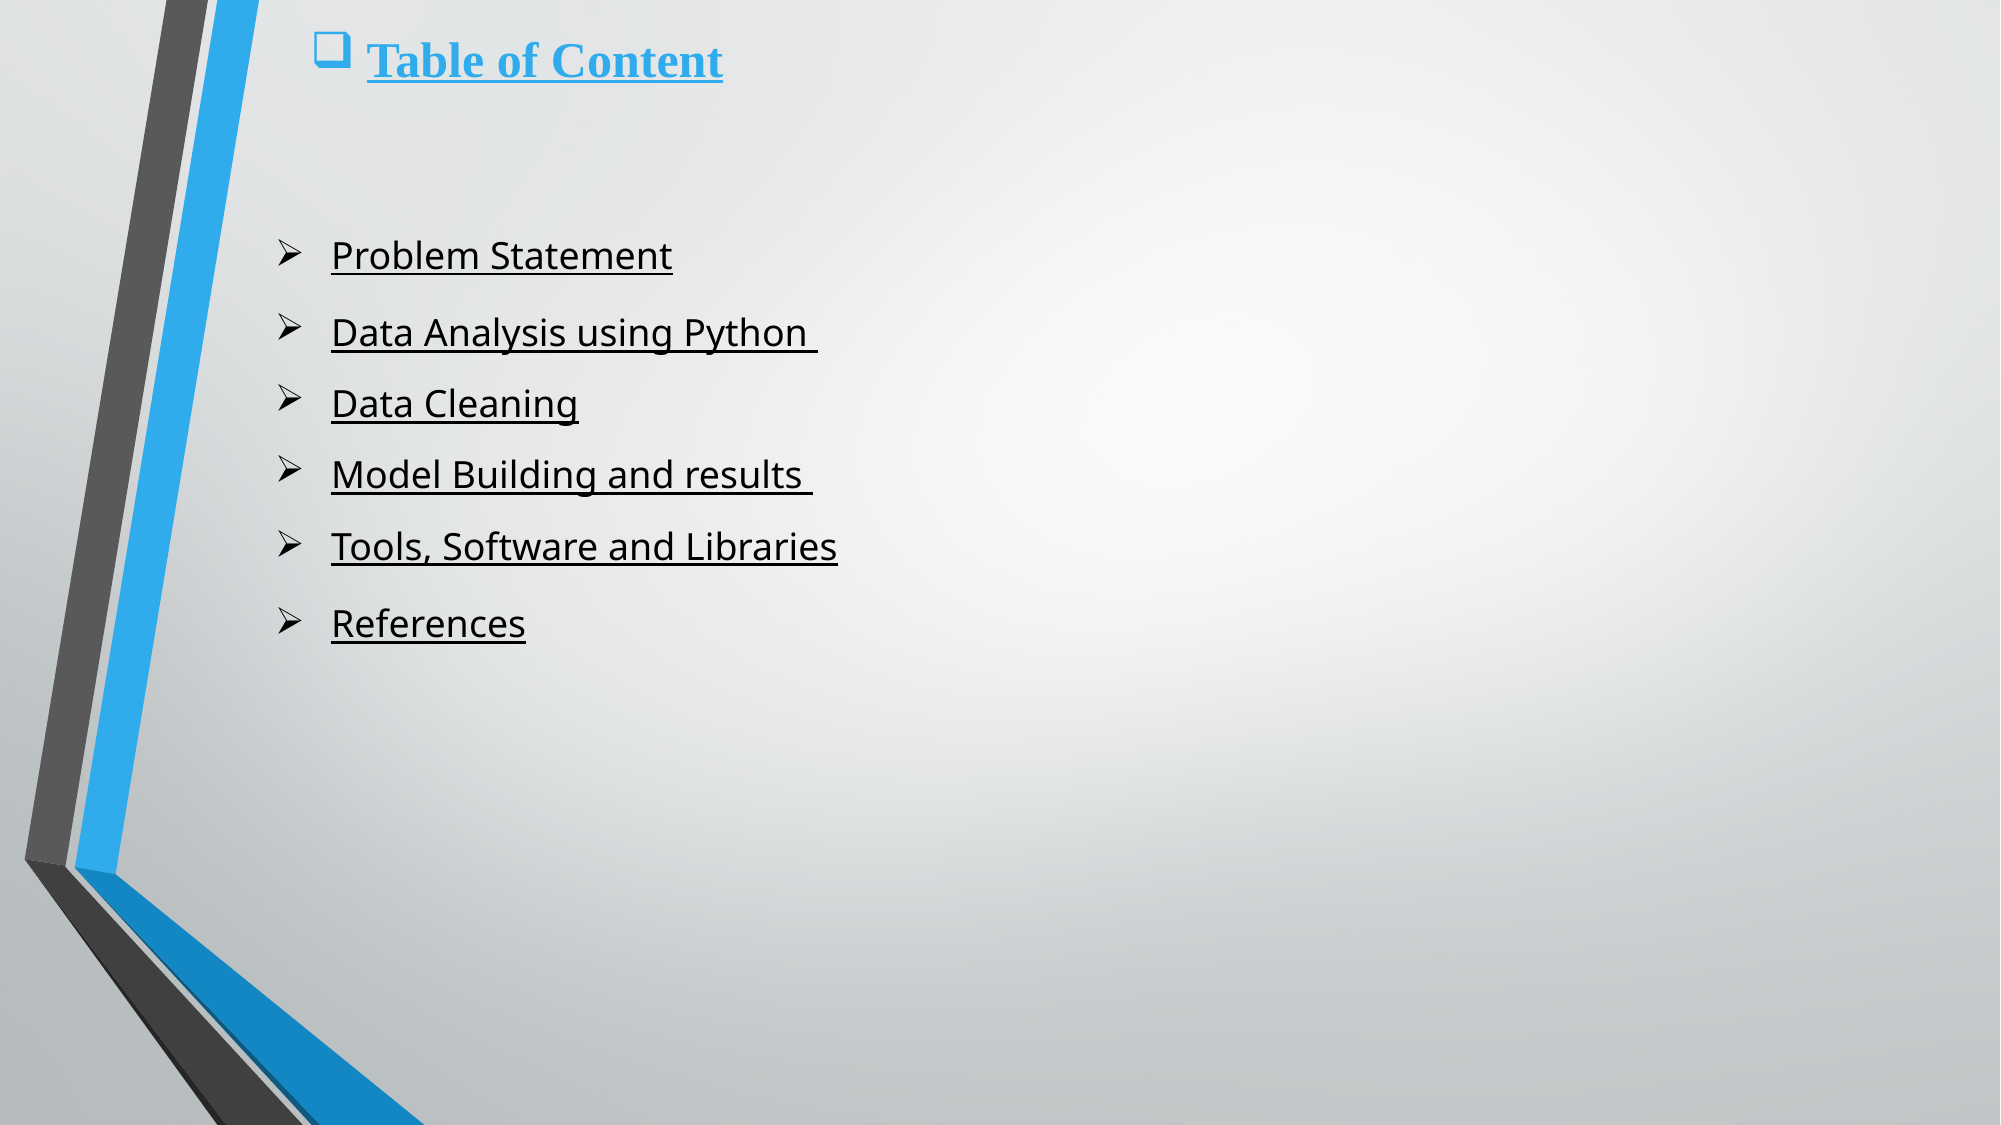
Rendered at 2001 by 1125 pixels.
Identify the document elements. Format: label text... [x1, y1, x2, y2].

text_box Table of Content [295, 19, 984, 95]
text_box Problem Statement Data Analysis using Python Data Cleaning Model Building and results Tools, Software and Libraries References [260, 221, 1260, 659]
